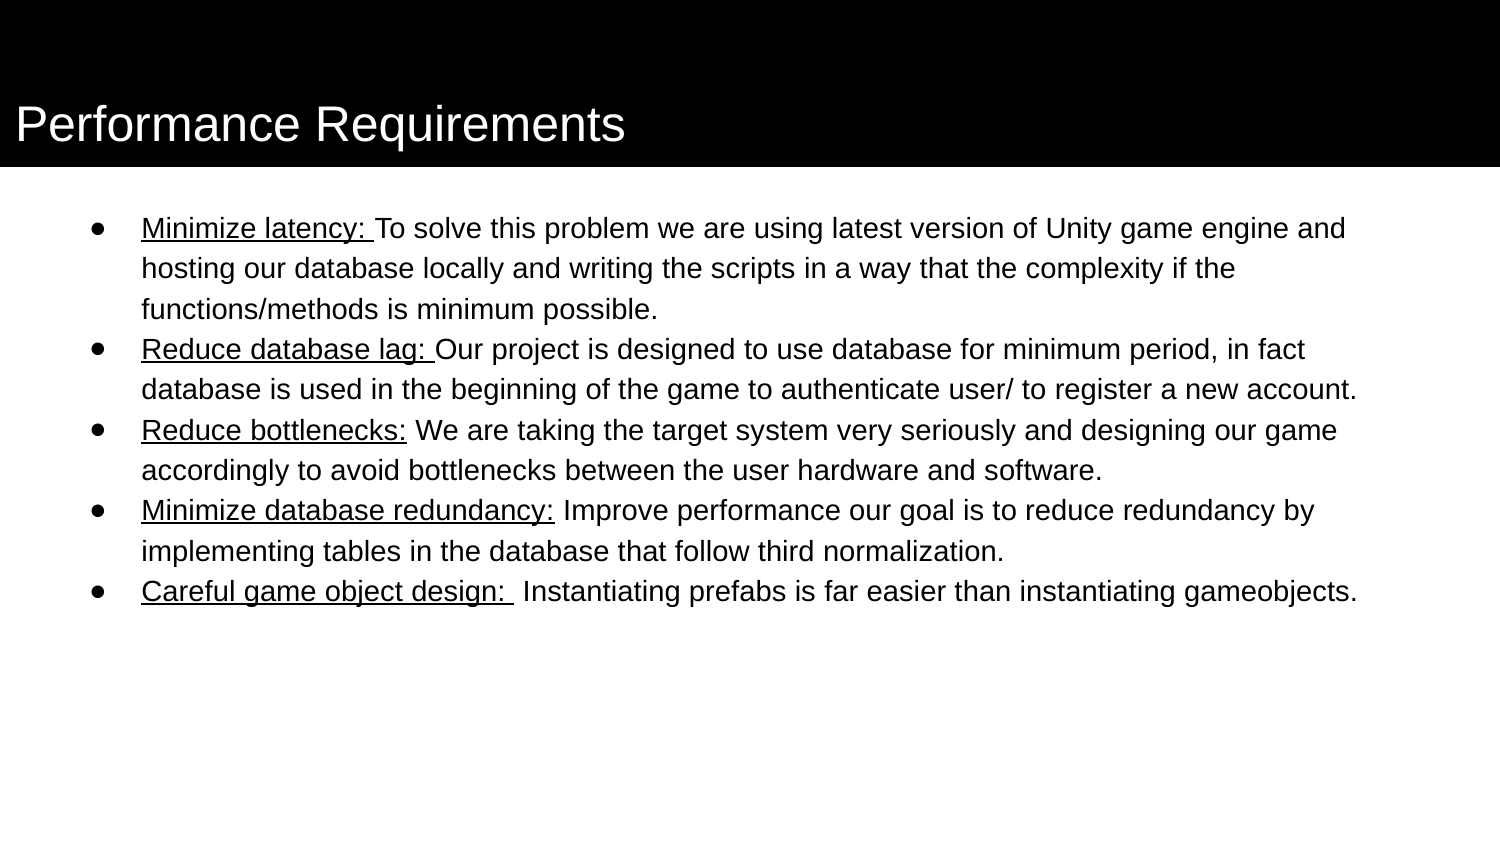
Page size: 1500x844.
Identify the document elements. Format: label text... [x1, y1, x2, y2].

list Minimize latency: To solve this problem we are using latest version of Unity game engine and hosting our database locally and writing the scripts in a way that the complexity if the functions/methods is minimum possible. Reduce database lag: Our project is designed to use database for minimum period, in fact database is used in the beginning of the game to authenticate user/ to register a new account. Reduce bottlenecks: We are taking the target system very seriously and designing our game accordingly to avoid bottlenecks between the user hardware and software. Minimize database redundancy: Improve performance our goal is to reduce redundancy by implementing tables in the database that follow third normalization. Careful game object design: Instantiating prefabs is far easier than instantiating gameobjects. [51, 189, 1449, 750]
title Performance Requirements [0, 0, 1500, 167]
